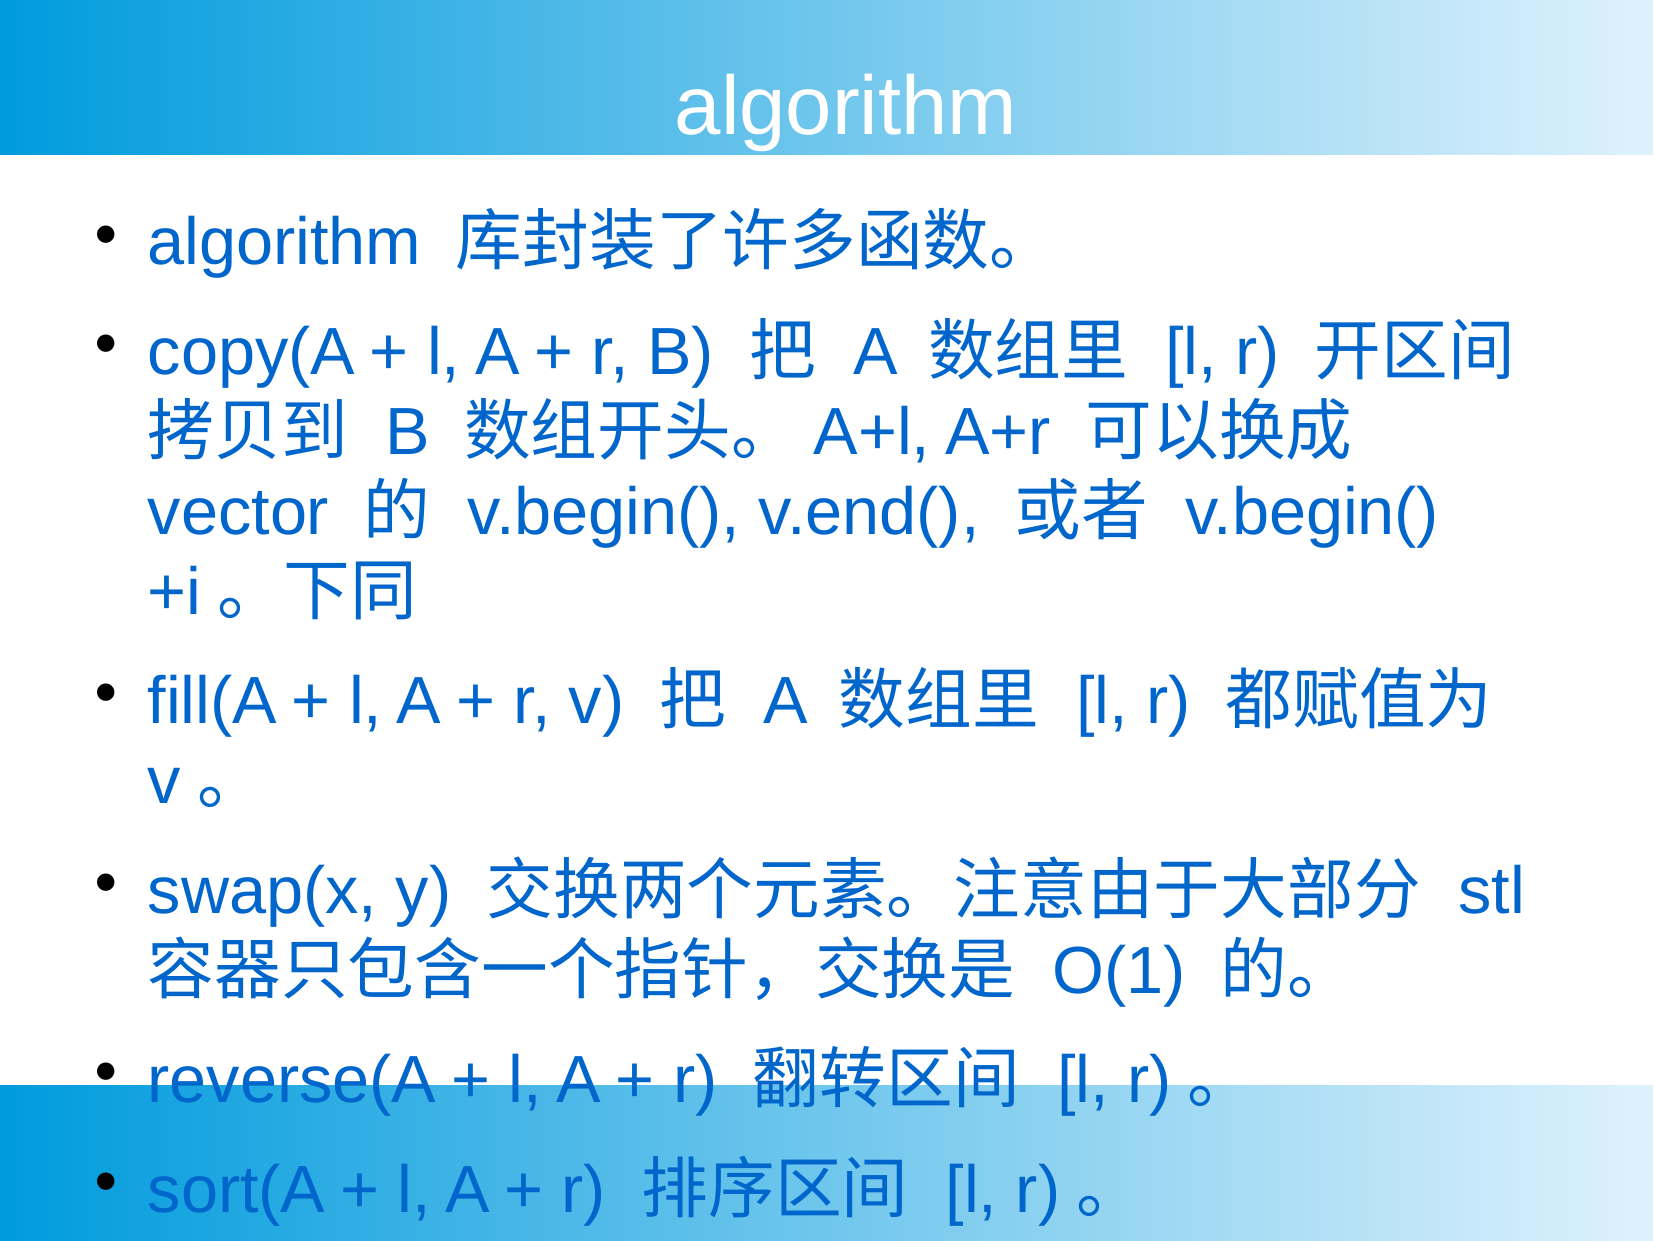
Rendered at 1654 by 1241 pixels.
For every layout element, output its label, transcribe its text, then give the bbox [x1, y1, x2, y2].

text_box algorithm [101, 45, 1590, 157]
text_box algorithm 库封装了许多函数。 copy(A + l, A + r, B) 把 A 数组里 [l, r) 开区间拷贝到 B 数组开头。A+l, A+r 可以换成 vector 的 v.begin(), v.end(), 或者 v.begin()+i。下同 fill(A + l, A + r, v) 把 A 数组里 [l, r) 都赋值为 v。 swap(x, y) 交换两个元素。注意由于大部分 stl 容器只包含一个指针，交换是 O(1) 的。 reverse(A + l, A + r) 翻转区间 [l, r)。 sort(A + l, A + r) 排序区间 [l, r)。 [76, 198, 1567, 1148]
